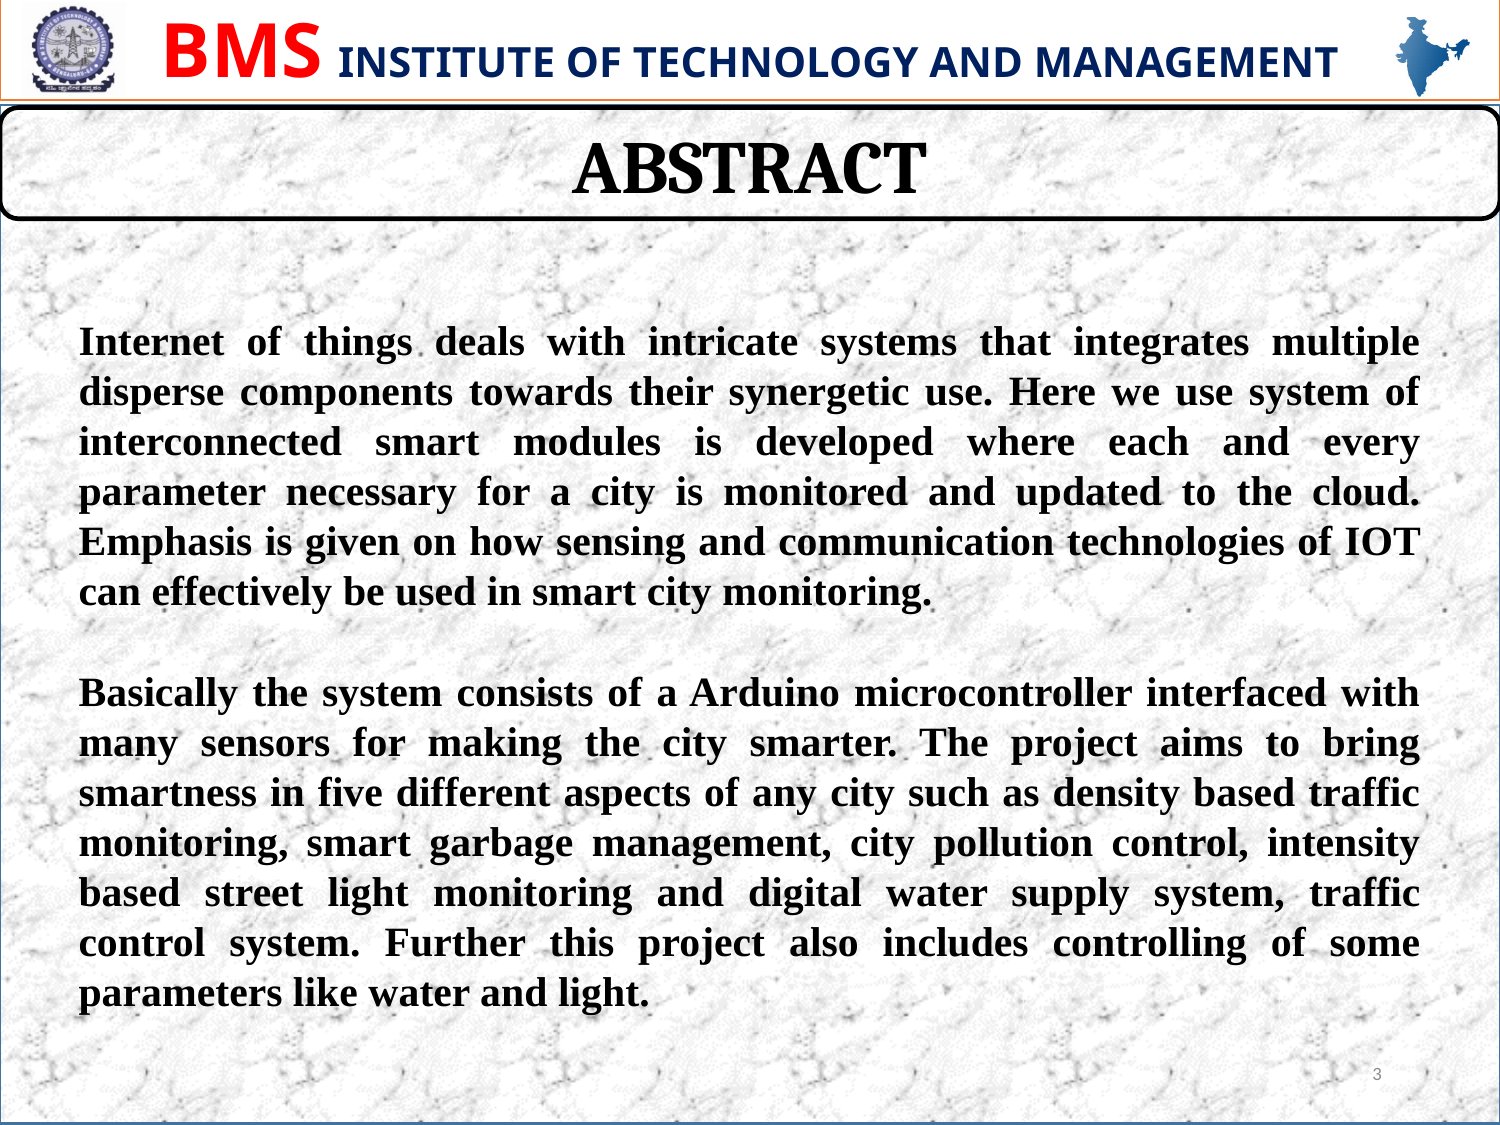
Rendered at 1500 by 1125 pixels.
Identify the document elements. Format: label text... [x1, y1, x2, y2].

picture [22, 2, 126, 98]
text_box ABSTRACT [0, 107, 1500, 220]
text_box Internet of things deals with intricate systems that integrates multiple disperse components towards their synergetic use. Here we use system of interconnected smart modules is developed where each and every parameter necessary for a city is monitored and updated to the cloud. Emphasis is given on how sensing and communication technologies of IOT can effectively be used in smart city monitoring. Basically the system consists of a Arduino microcontroller interfaced with many sensors for making the city smarter. The project aims to bring smartness in five different aspects of any city such as density based traffic monitoring, smart garbage management, city pollution control, intensity based street light monitoring and digital water supply system, traffic control system. Further this project also includes controlling of some parameters like water and light. [63, 306, 1437, 1022]
picture [1394, 17, 1471, 98]
picture [1, 106, 1499, 116]
slide_number 3 [1059, 1042, 1397, 1103]
picture [1, 210, 1499, 1122]
